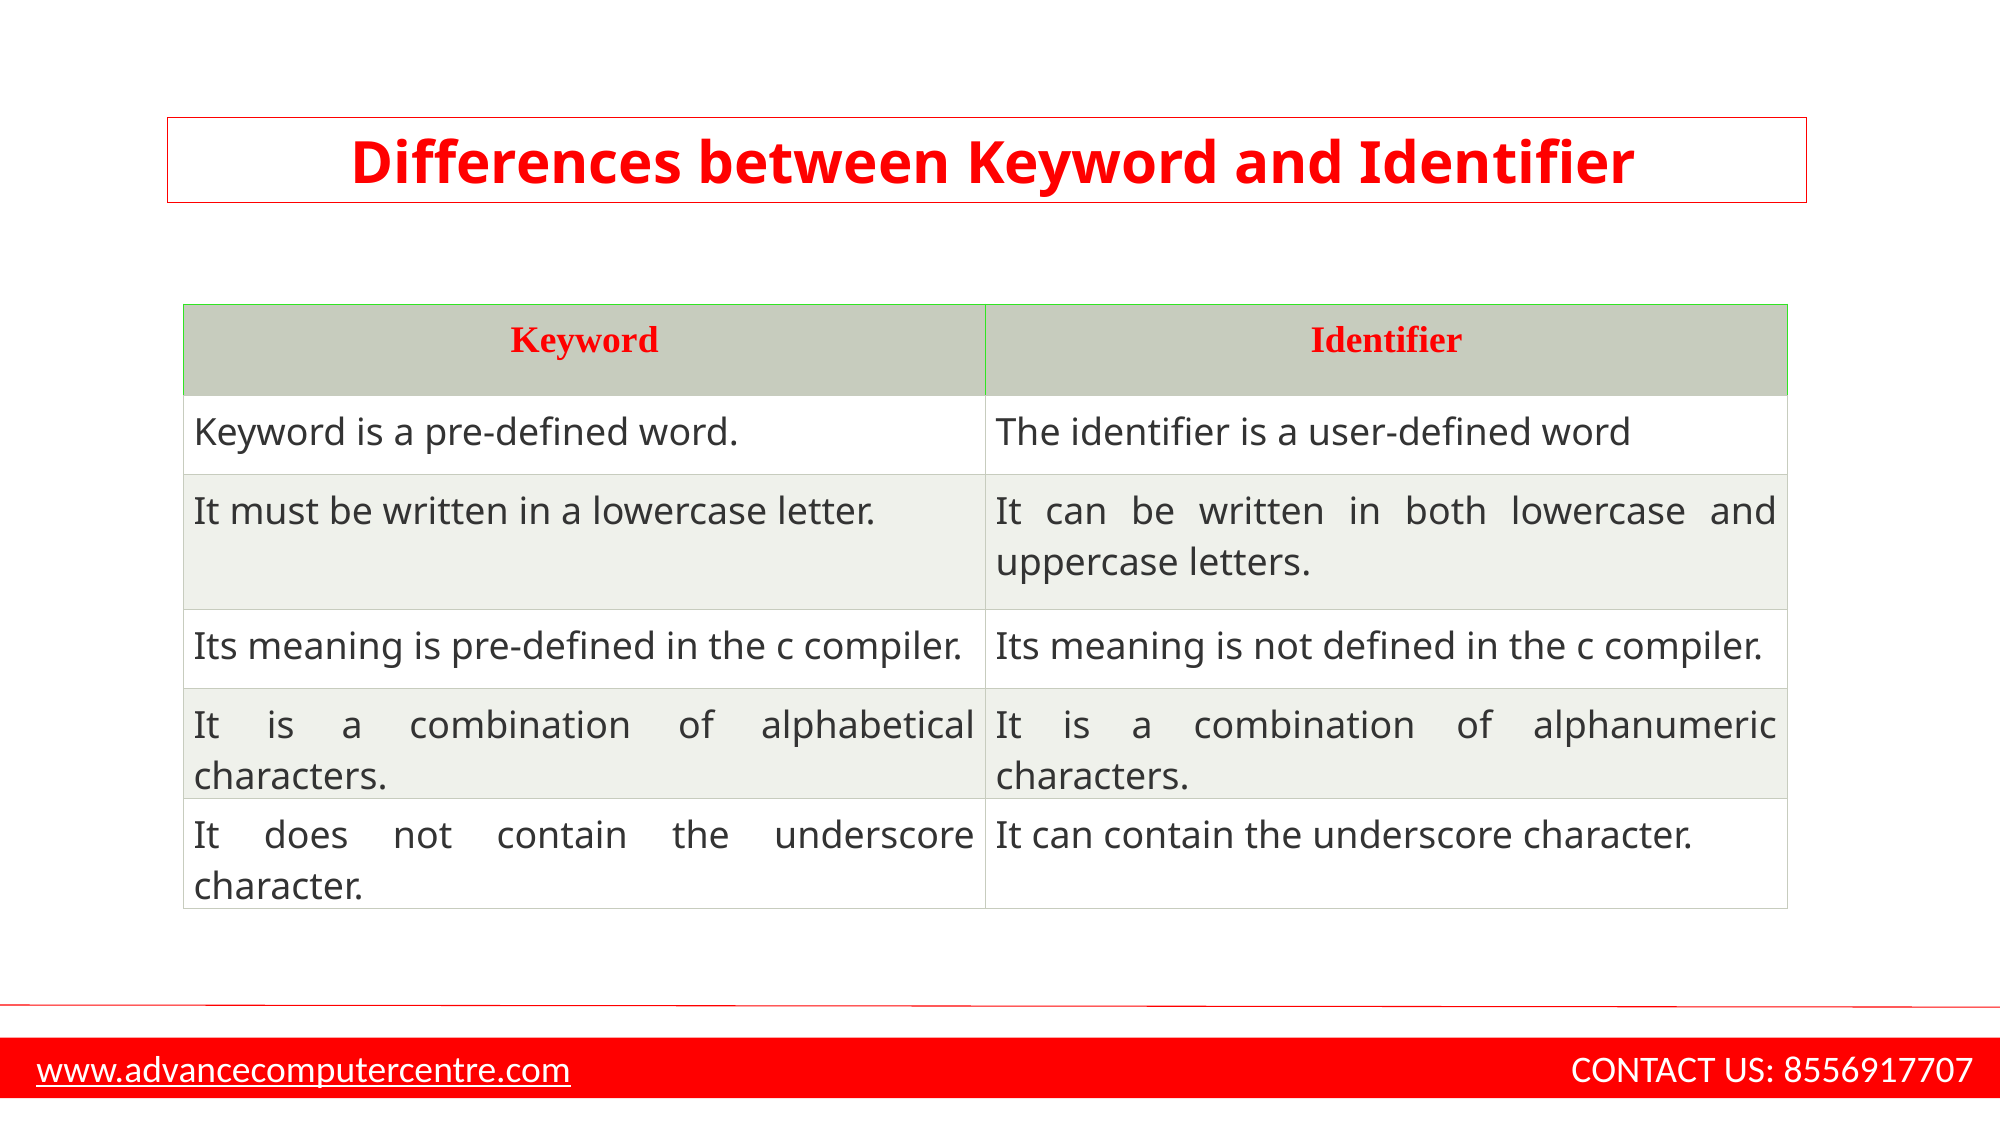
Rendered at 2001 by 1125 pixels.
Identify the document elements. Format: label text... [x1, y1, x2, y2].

table_cell It must be written in a lowercase letter. [184, 475, 985, 609]
table_cell It can be written in both lowercase and uppercase letters. [986, 475, 1787, 609]
table_header Keyword [184, 305, 985, 395]
table_cell It can contain the underscore character. [986, 799, 1787, 908]
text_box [0, 1004, 2000, 1008]
table_cell Its meaning is pre-defined in the c compiler. [184, 610, 985, 688]
table_cell The identifier is a user-defined word [986, 396, 1787, 474]
table_cell It is a combination of alphanumeric characters. [986, 689, 1787, 798]
text_box Differences between Keyword and Identifier [167, 117, 1807, 203]
table_header Identifier [986, 305, 1787, 395]
text_box www.advancecomputercentre.com CONTACT US: 8556917707 [0, 1037, 2000, 1098]
table_cell Its meaning is not defined in the c compiler. [986, 610, 1787, 688]
table_cell It is a combination of alphabetical characters. [184, 689, 985, 798]
table_cell Keyword is a pre-defined word. [184, 396, 985, 474]
table_cell It does not contain the underscore character. [184, 799, 985, 908]
